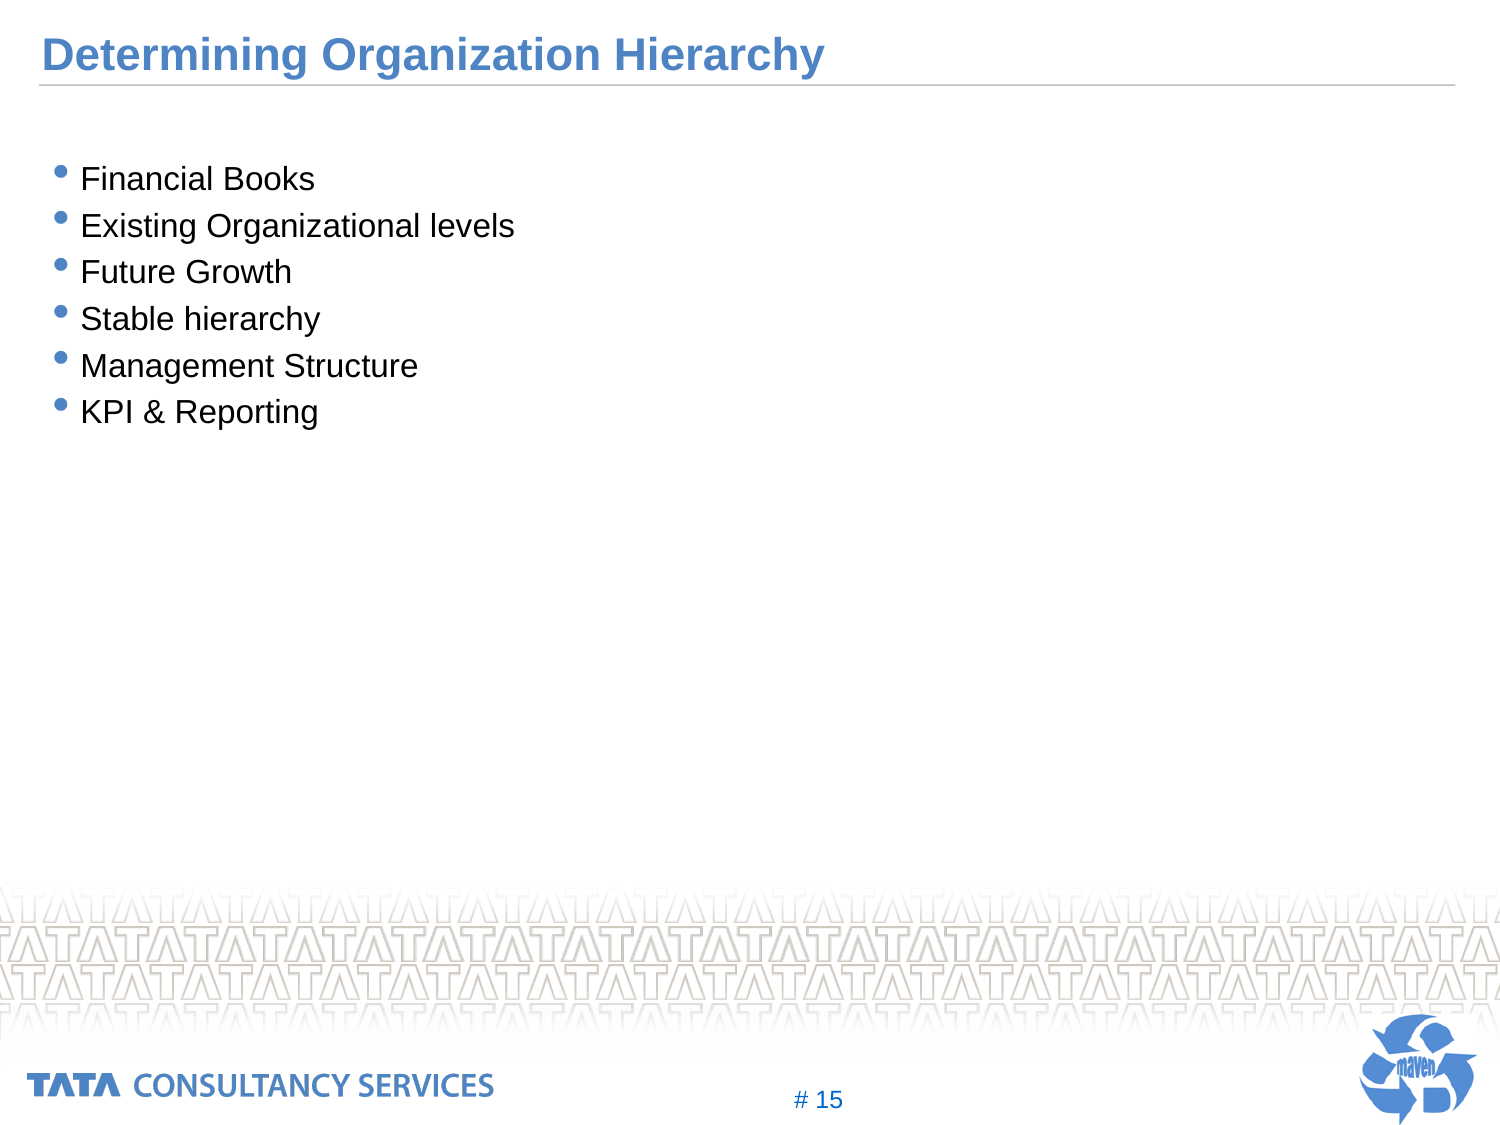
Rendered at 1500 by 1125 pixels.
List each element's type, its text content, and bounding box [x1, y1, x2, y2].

picture [0, 838, 1500, 962]
title Determining Organization Hierarchy [26, 8, 1463, 83]
list Financial Books Existing Organizational levels Future Growth Stable hierarchy Management Structure KPI & Reporting [37, 149, 1401, 497]
picture [0, 964, 1500, 1125]
